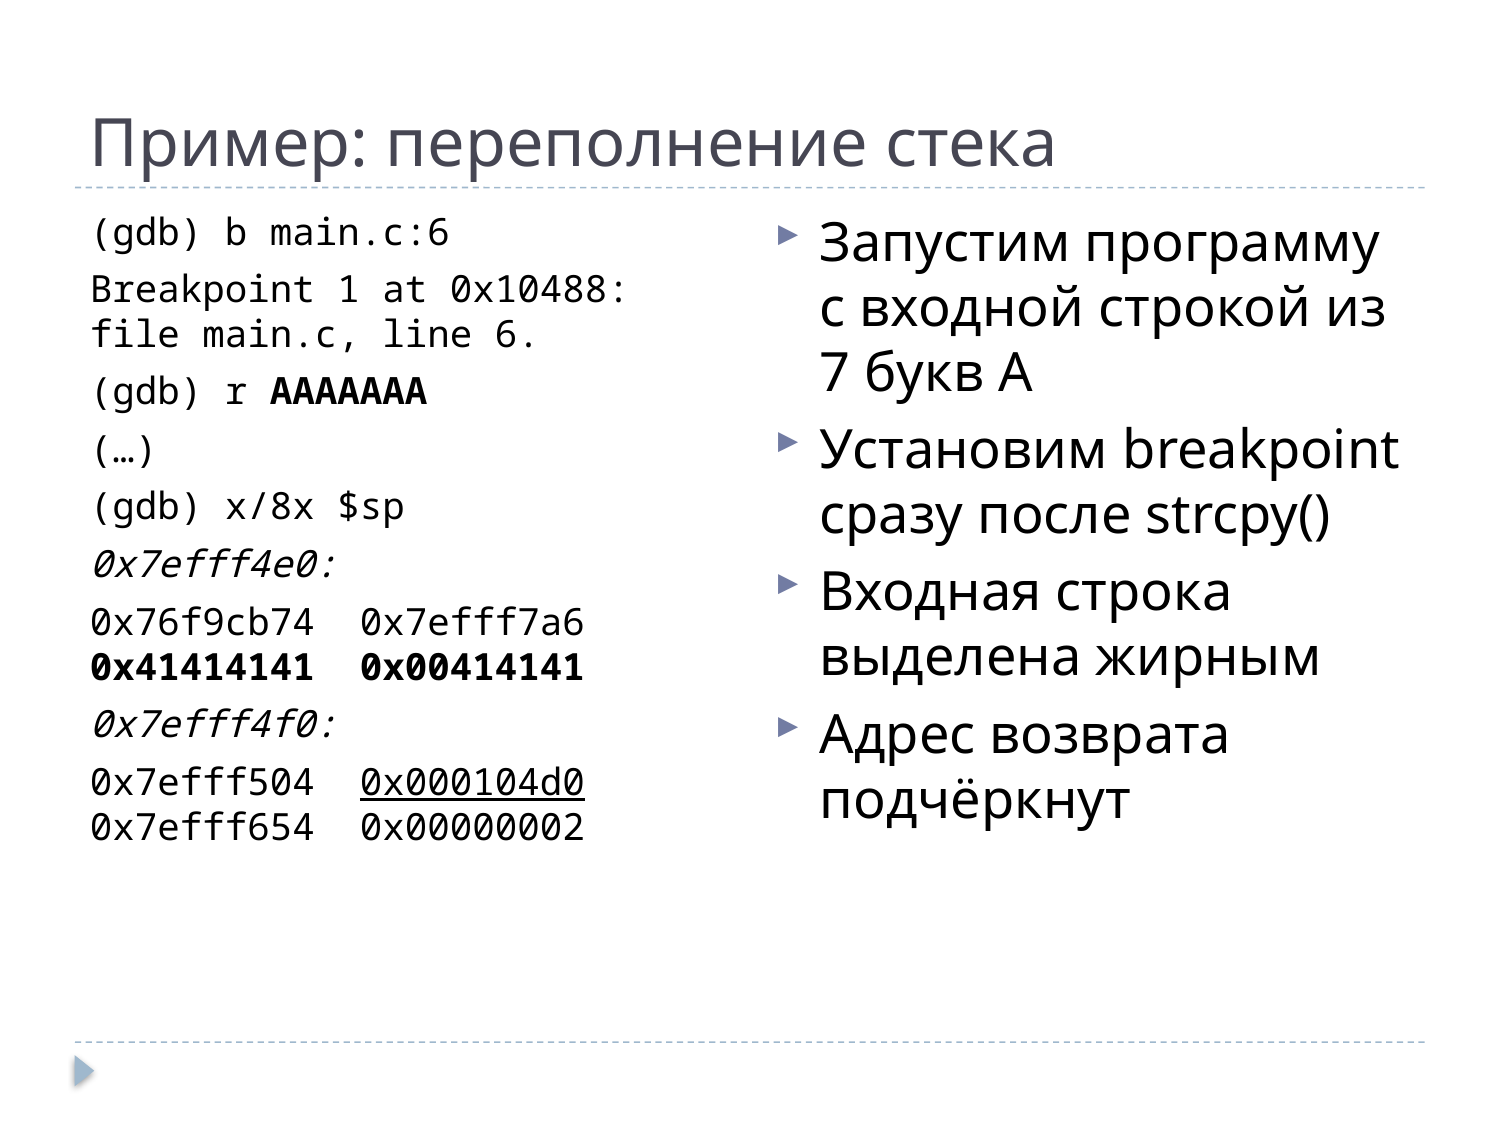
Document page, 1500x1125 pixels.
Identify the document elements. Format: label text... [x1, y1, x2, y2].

title Пример: переполнение стека [75, 37, 1425, 188]
list (gdb) b main.c:6 Breakpoint 1 at 0x10488: file main.c, line 6. (gdb) r AAAAAAA (…) (gdb) x/8x $sp 0x7efff4e0: 0x76f9cb74 0x7efff7a6 0x41414141 0x00414141 0x7efff4f0: 0x7efff504 0x000104d0 0x7efff654 0x00000002 [75, 200, 738, 1010]
list Запустим программу с входной строкой из 7 букв A Установим breakpoint сразу после strcpy() Входная строка выделена жирным Адрес возврата подчёркнут [759, 199, 1423, 1010]
